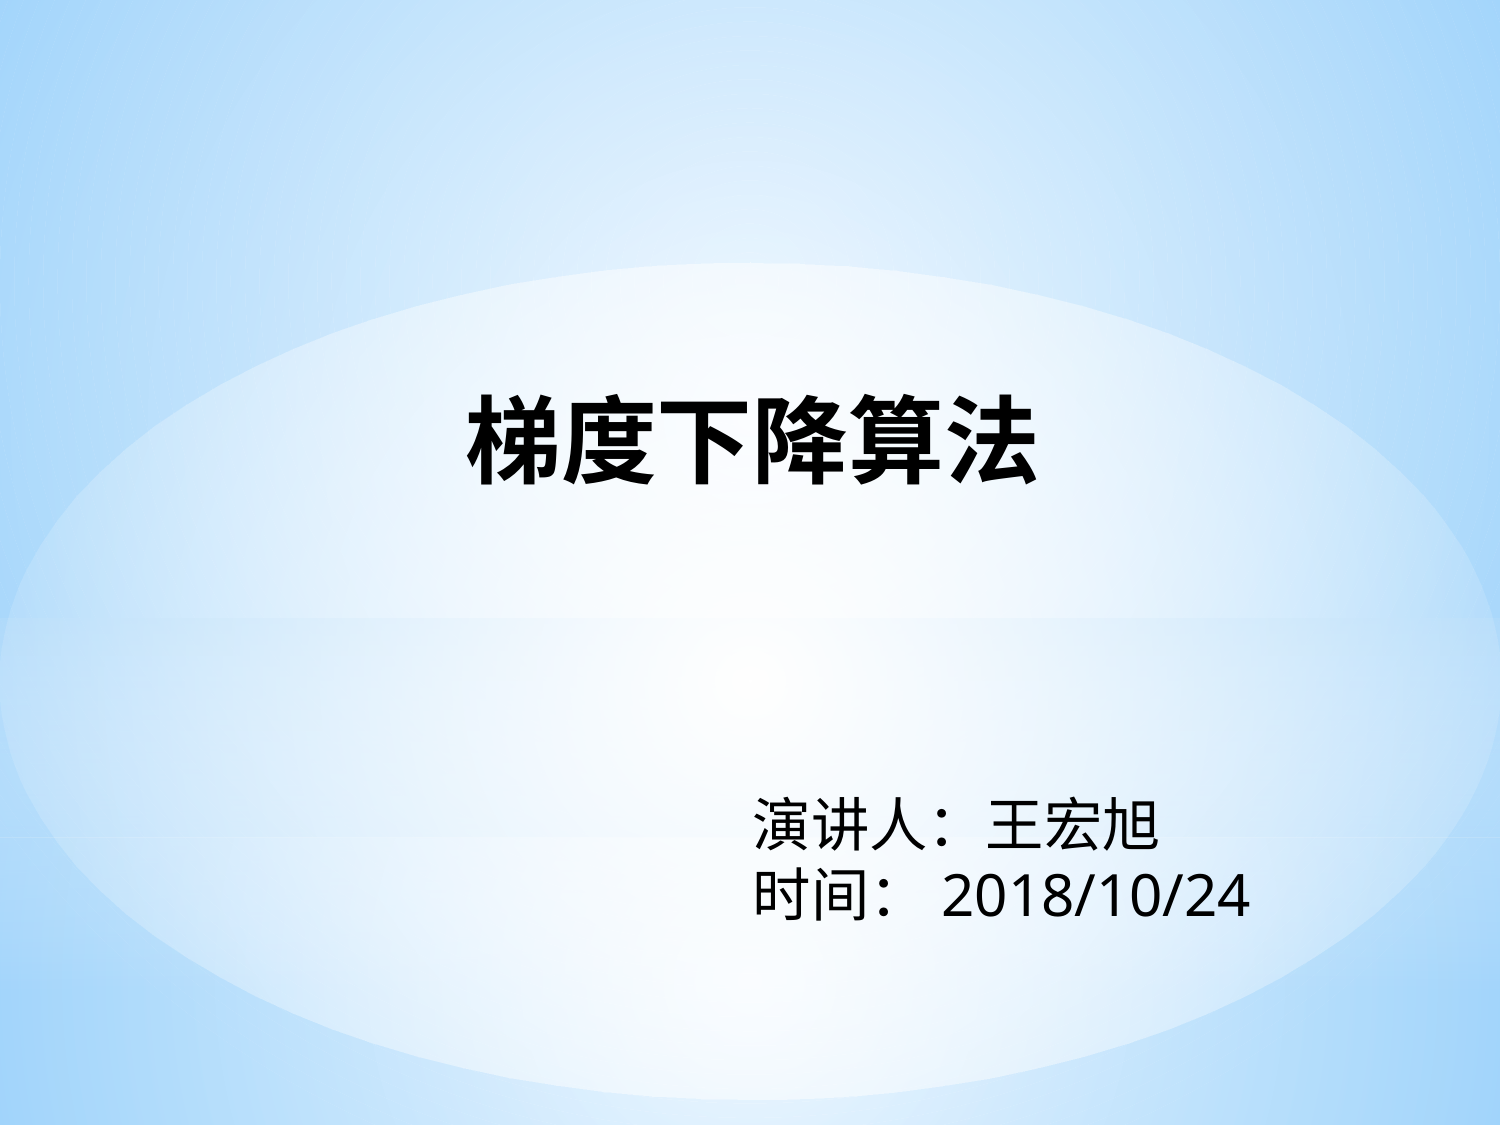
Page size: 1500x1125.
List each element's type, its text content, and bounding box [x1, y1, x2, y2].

title 梯度下降算法 [218, 373, 1287, 561]
text_box 演讲人：王宏旭 时间：2018/10/24 [738, 781, 1412, 936]
